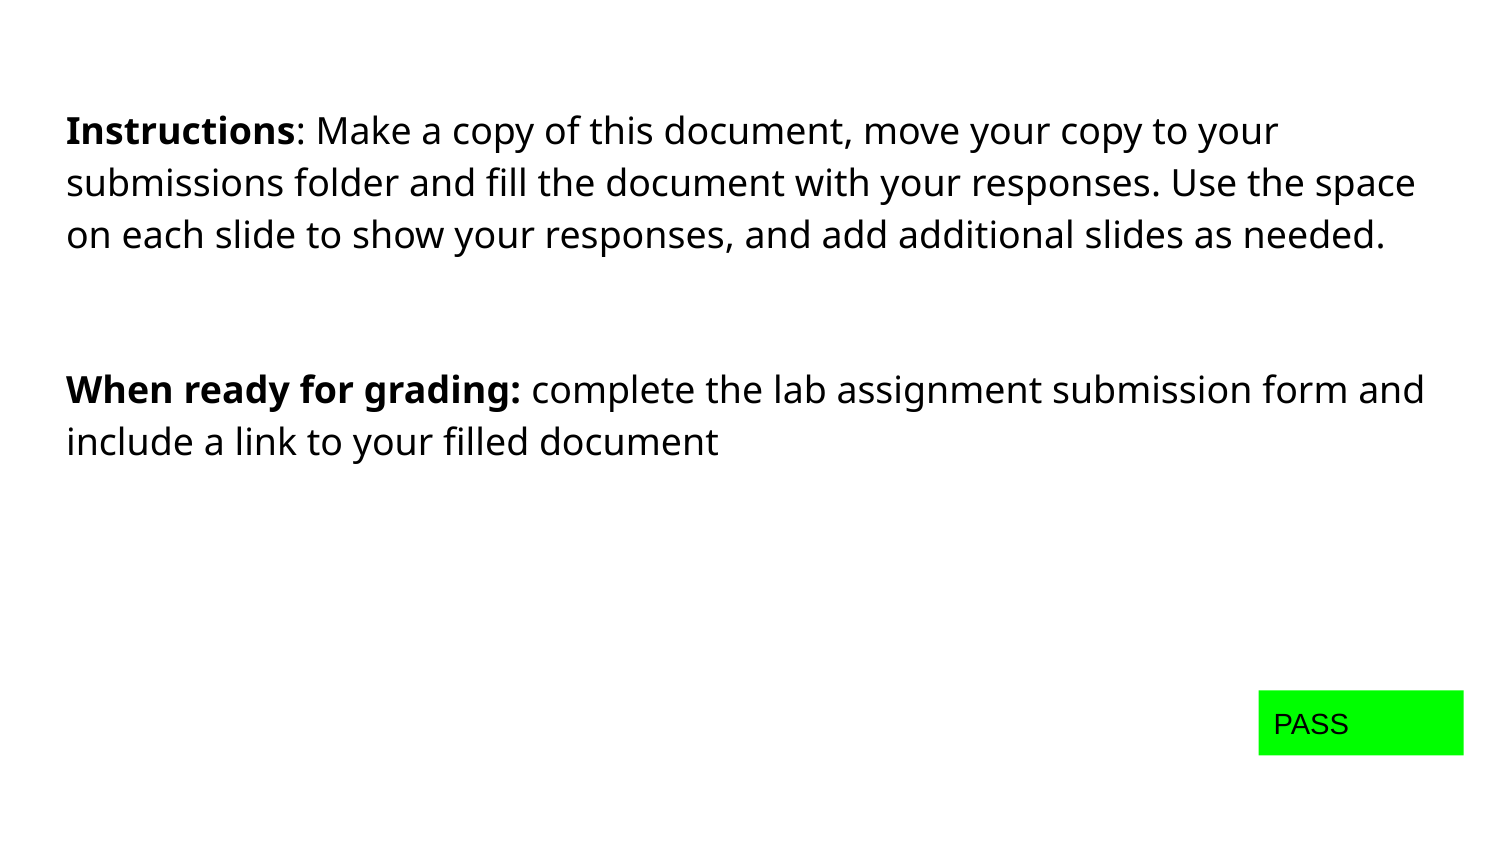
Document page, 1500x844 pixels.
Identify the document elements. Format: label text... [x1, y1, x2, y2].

list Instructions: Make a copy of this document, move your copy to your submissions folder and fill the document with your responses. Use the space on each slide to show your responses, and add additional slides as needed. When ready for grading: complete the lab assignment submission form and include a link to your filled document [51, 85, 1449, 787]
text_box PASS [1258, 690, 1464, 756]
